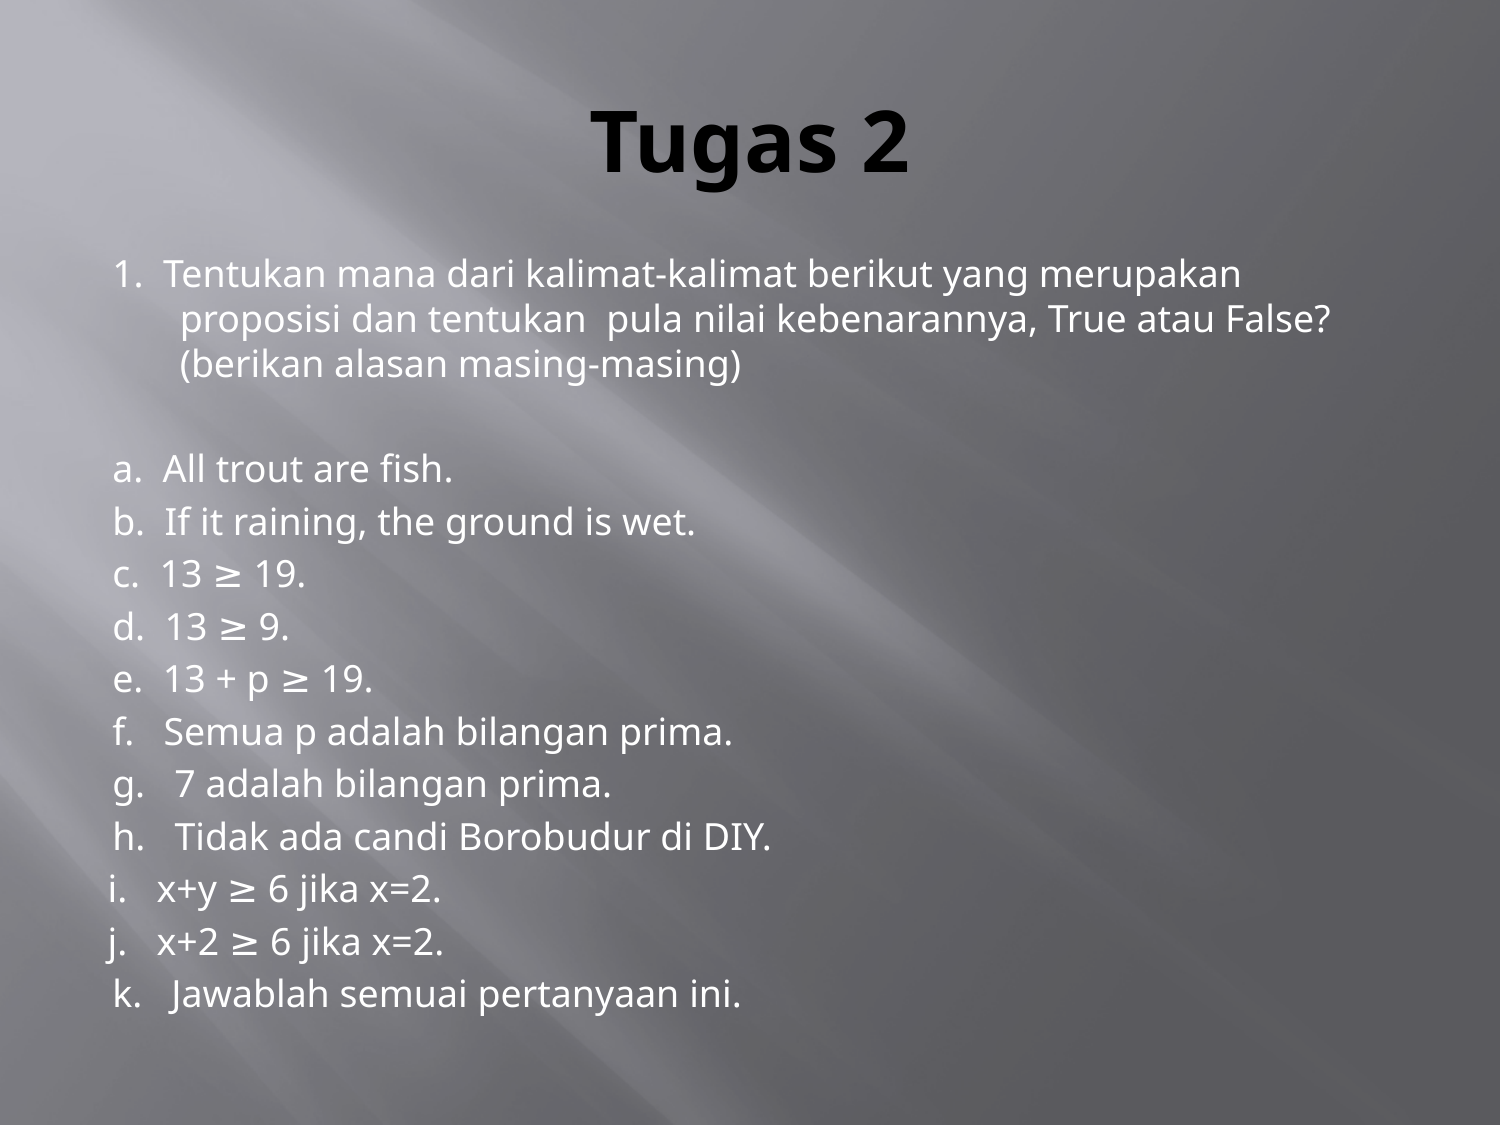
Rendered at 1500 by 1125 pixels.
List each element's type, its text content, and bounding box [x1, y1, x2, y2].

title Tugas 2 [75, 45, 1425, 233]
list 1. Tentukan mana dari kalimat-kalimat berikut yang merupakan proposisi dan tentukan pula nilai kebenarannya, True atau False? (berikan alasan masing-masing) a. All trout are fish. b. If it raining, the ground is wet. c. 13 ≥ 19. d. 13 ≥ 9. e. 13 + p ≥ 19. f. Semua p adalah bilangan prima. g. 7 adalah bilangan prima. h. Tidak ada candi Borobudur di DIY. i. x+y ≥ 6 jika x=2. j. x+2 ≥ 6 jika x=2. k. Jawablah semuai pertanyaan ini. [75, 243, 1425, 1063]
